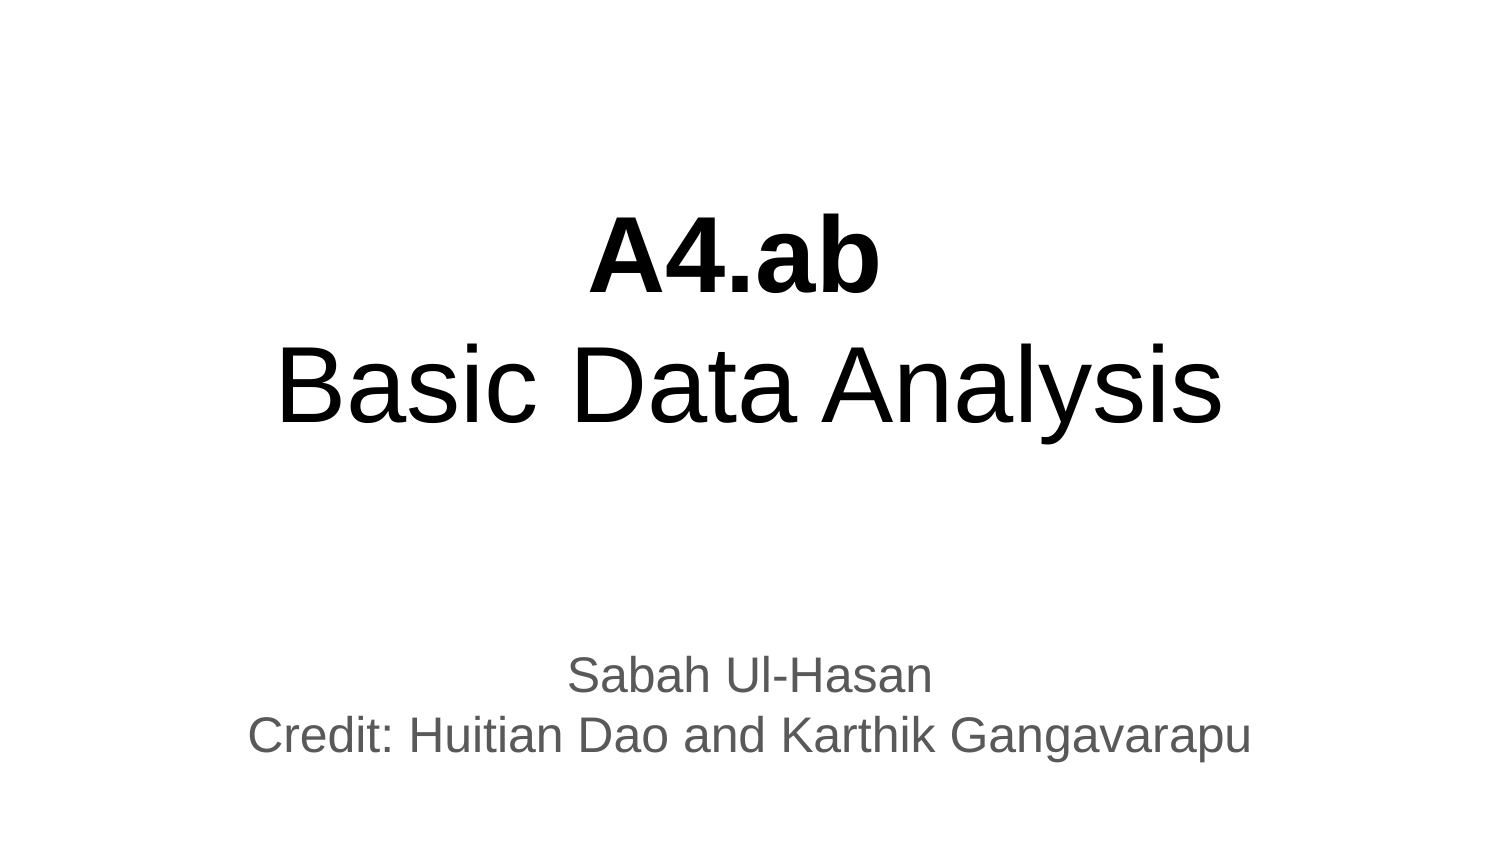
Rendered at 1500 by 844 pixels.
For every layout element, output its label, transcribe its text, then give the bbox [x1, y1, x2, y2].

text_box Sabah Ul-Hasan Credit: Huitian Dao and Karthik Gangavarapu [51, 627, 1449, 758]
title A4.ab Basic Data Analysis [51, 122, 1449, 459]
